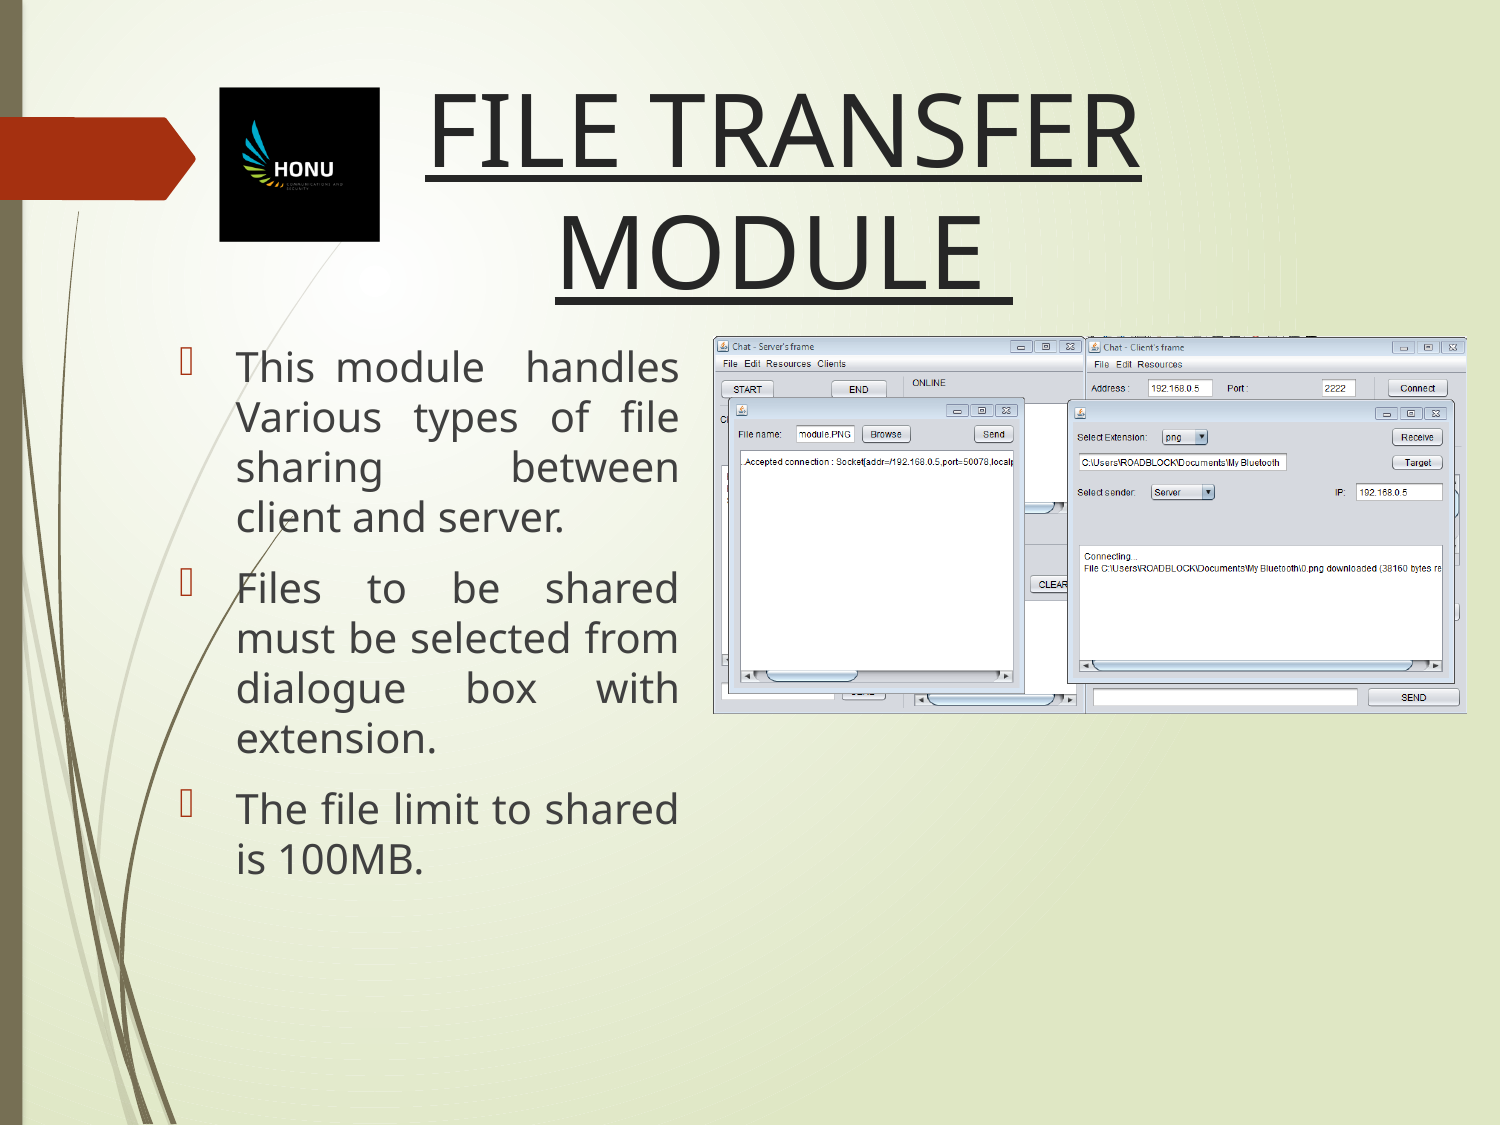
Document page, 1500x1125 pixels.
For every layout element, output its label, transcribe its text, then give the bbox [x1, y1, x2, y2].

title FILE TRANSFER MODULE [235, 57, 1332, 268]
picture [219, 86, 380, 243]
list This module handles Various types of file sharing between client and server. Files to be shared must be selected from dialogue box with extension. The file limit to shared is 100MB. [164, 332, 695, 953]
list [712, 336, 1467, 714]
